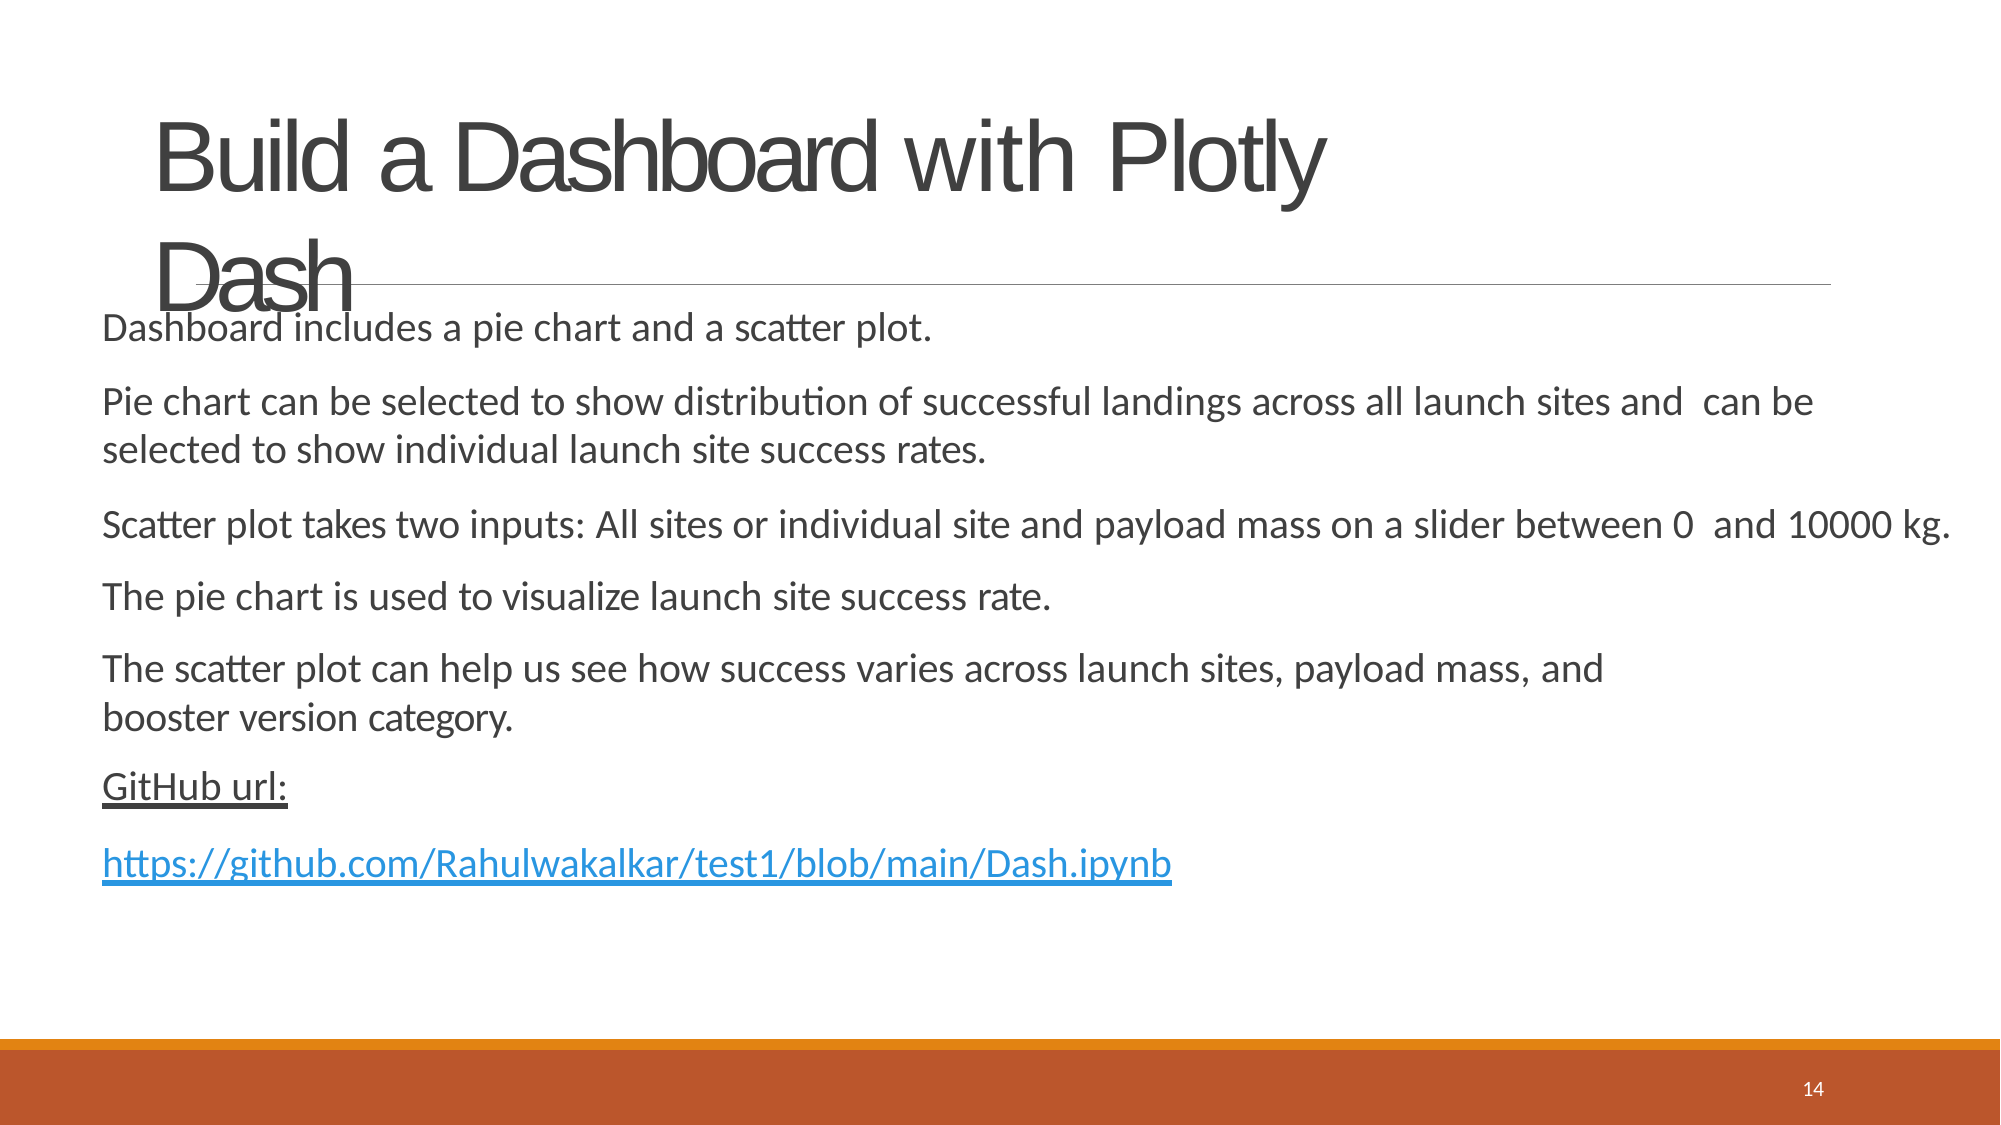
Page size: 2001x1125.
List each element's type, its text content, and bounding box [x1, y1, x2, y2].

slide_number 14 [1795, 1077, 1831, 1125]
text_box Dashboard includes a pie chart and a scatter plot. Pie chart can be selected to show distribution of successful landings across all launch sites and can be selected to show individual launch site success rates. Scatter plot takes two inputs: All sites or individual site and payload mass on a slider between 0 and 10000 kg. The pie chart is used to visualize launch site success rate. The scatter plot can help us see how success varies across launch sites, payload mass, and booster version category. GitHub url: https://github.com/Rahulwakalkar/test1/blob/main/Dash.ipynb [99, 274, 1975, 886]
title Build a Dashboard with Plotly Dash [150, 89, 1517, 274]
